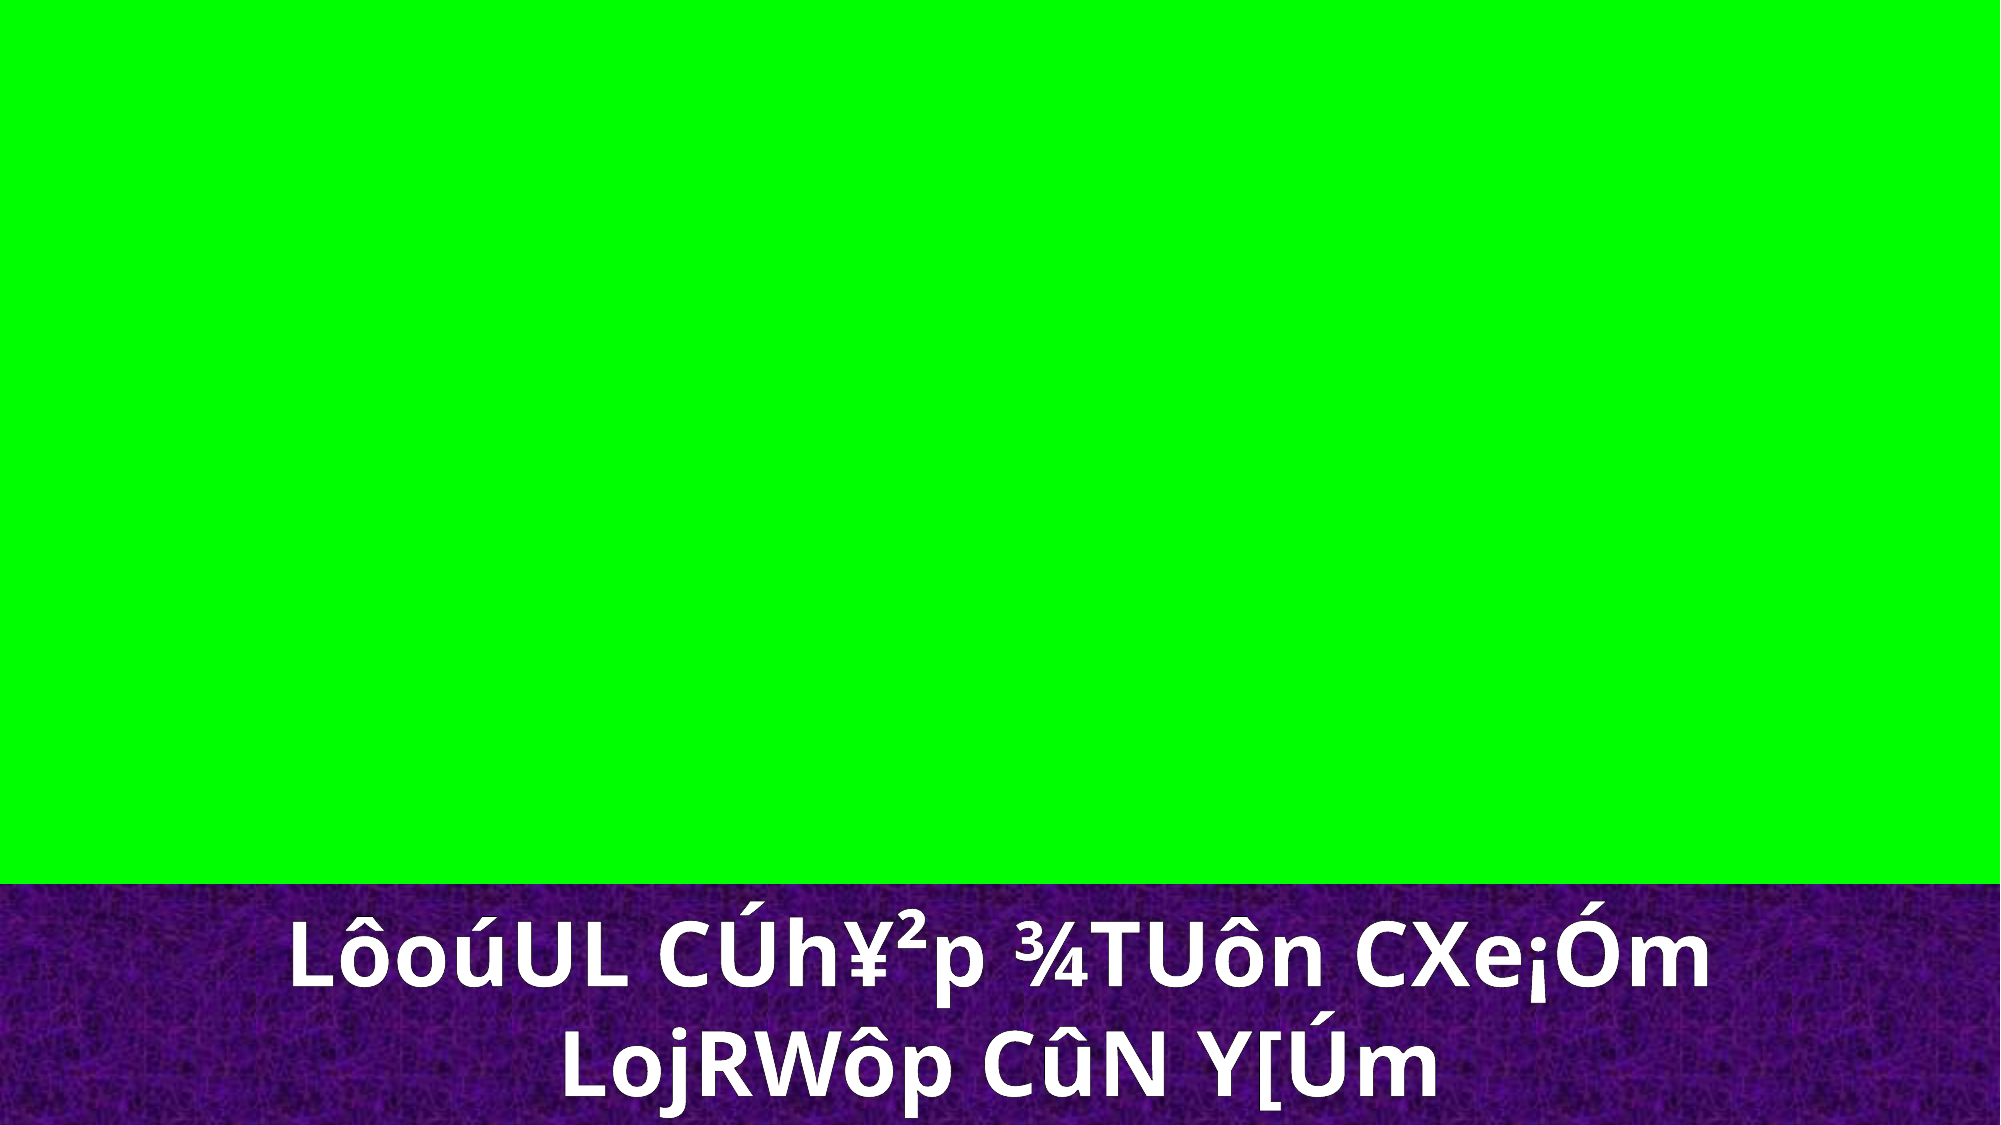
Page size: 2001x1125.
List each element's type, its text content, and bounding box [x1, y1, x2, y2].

text_box LôoúUL CÚh¥²p ¾TUôn CXe¡Óm LojRWôp CûN Y[Úm [0, 887, 2000, 1123]
